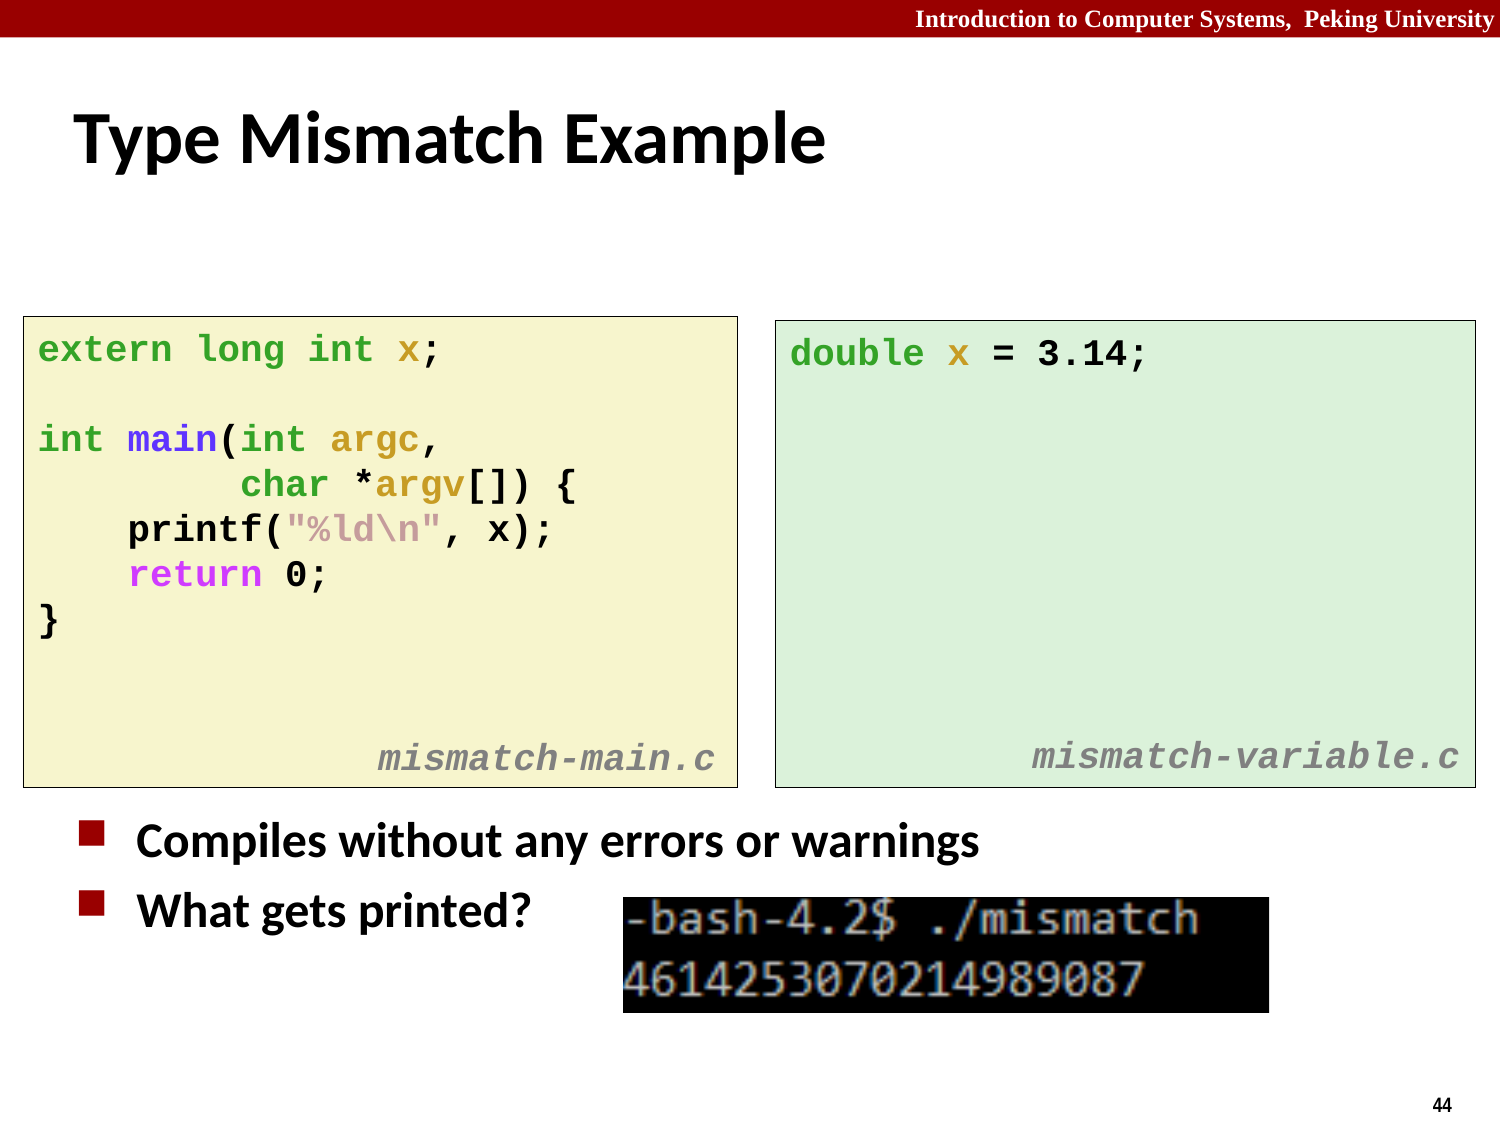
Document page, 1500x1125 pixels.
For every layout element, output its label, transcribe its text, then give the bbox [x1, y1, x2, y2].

text_box mismatch-main.c [358, 728, 731, 787]
list Compiles without any errors or warnings What gets printed? [64, 799, 1361, 1040]
text_box double x = 3.14; [774, 320, 1475, 788]
picture [622, 897, 1270, 1013]
title Type Mismatch Example [58, 71, 1305, 197]
text_box extern long int x; int main(int argc, char *argv[]) { printf("%ld\n", x); return 0; } [22, 316, 738, 788]
text_box mismatch-variable.c [999, 727, 1475, 785]
